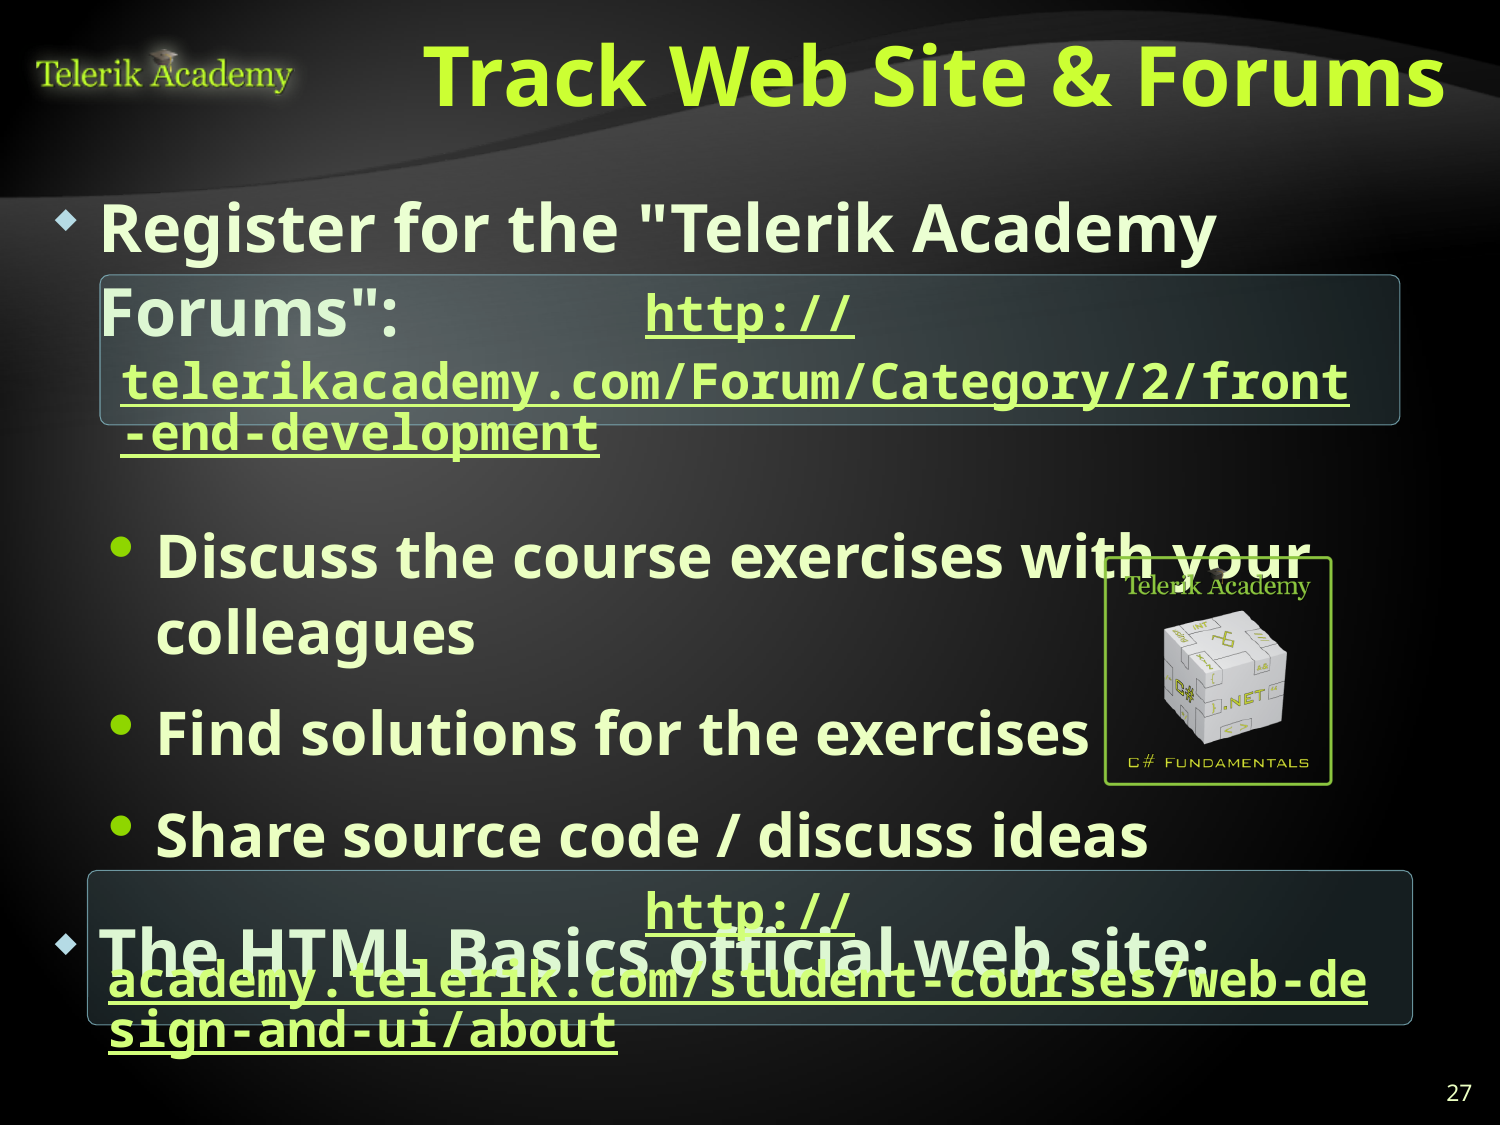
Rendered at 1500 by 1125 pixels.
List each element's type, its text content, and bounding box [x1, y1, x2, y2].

list Register for the "Telerik Academy Forums": Discuss the course exercises with your colleagues Find solutions for the exercises Share source code / discuss ideas The HTML Basics official web site: [37, 174, 1463, 1088]
text_box http://telerikacademy.com/Forum/Category/2/front-end-development [99, 274, 1400, 425]
picture [0, 0, 1500, 1125]
text_box http://academy.telerik.com/student-courses/web-design-and-ui/about [87, 870, 1413, 1025]
slide_number 27 [1412, 1074, 1488, 1113]
title Track Web Site & Forums [300, 12, 1463, 150]
